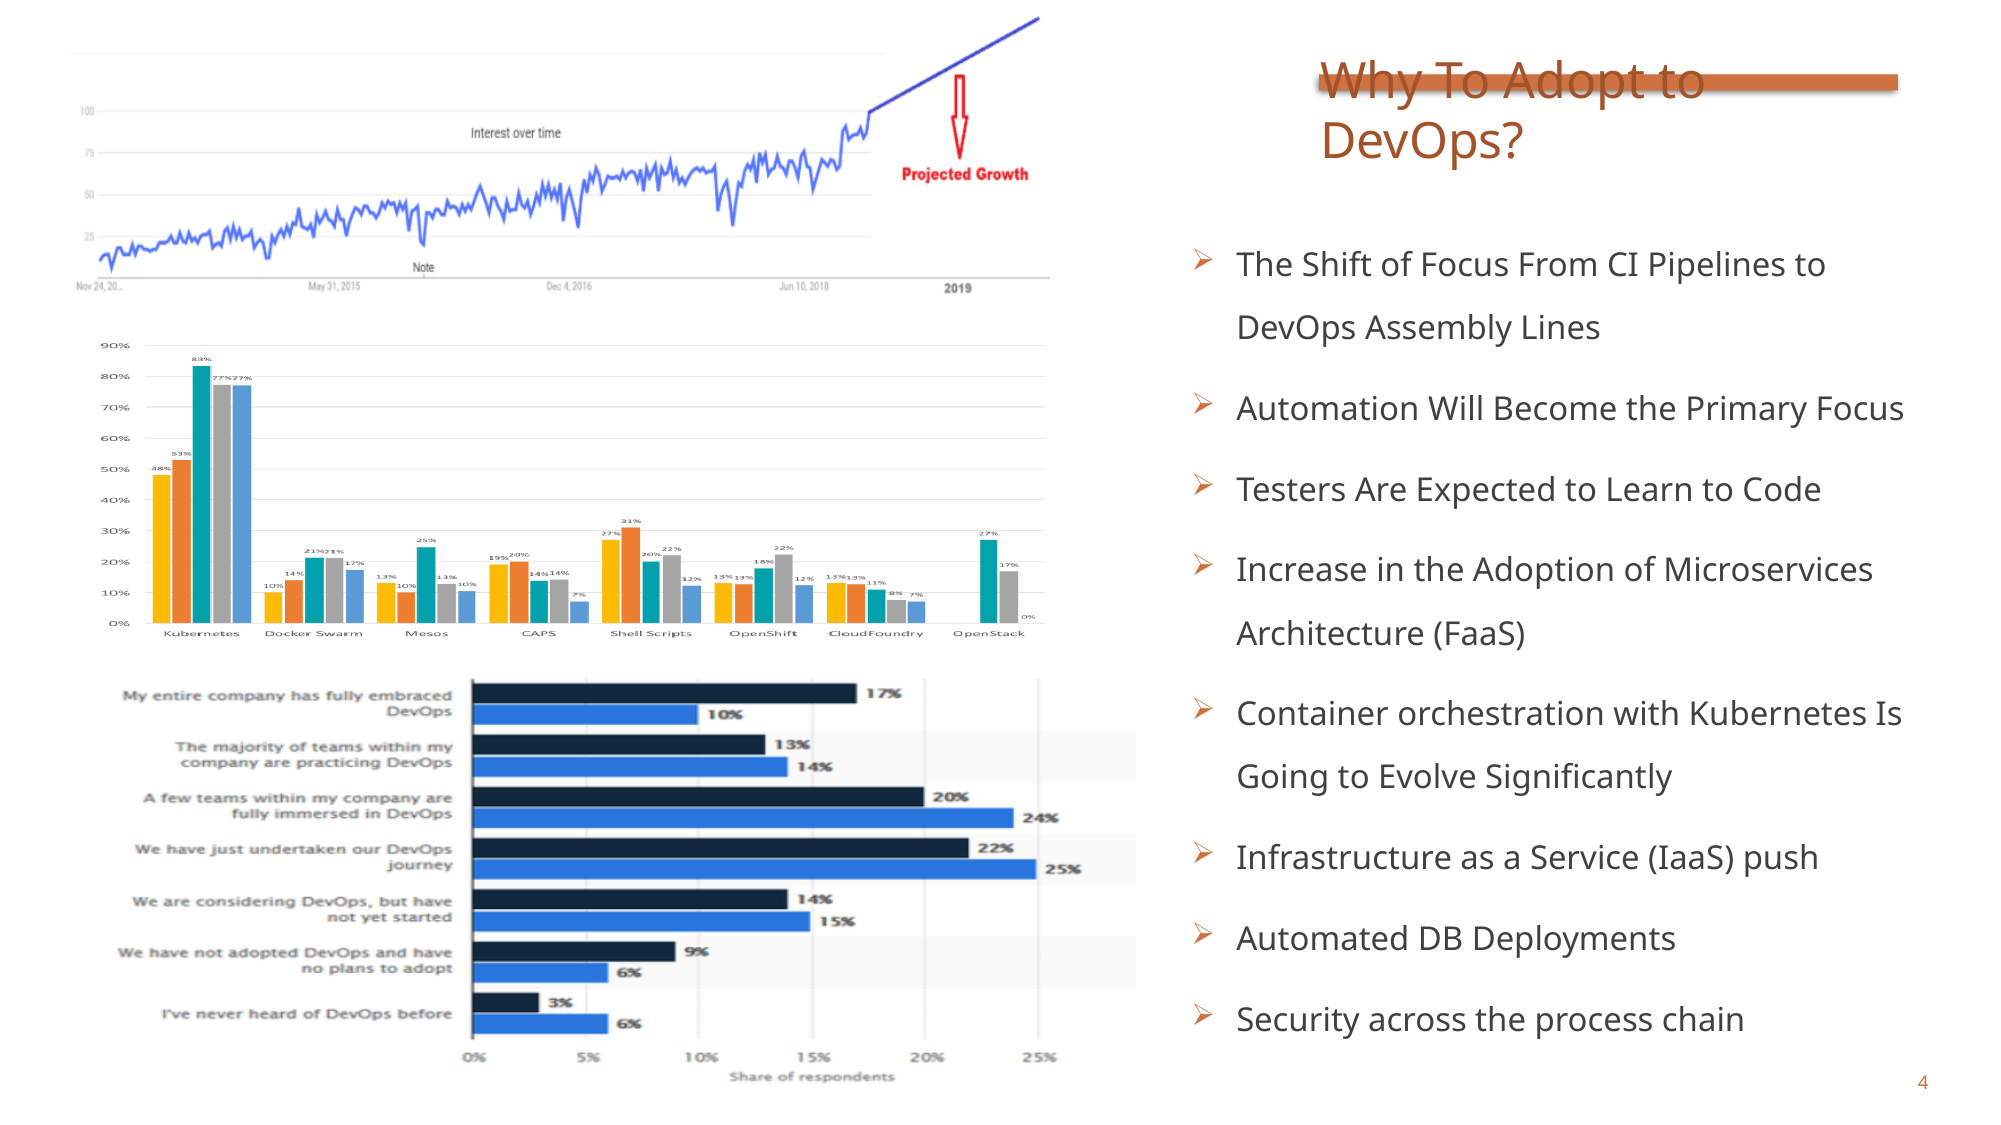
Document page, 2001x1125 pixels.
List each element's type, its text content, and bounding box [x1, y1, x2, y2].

list The Shift of Focus From CI Pipelines to DevOps Assembly Lines Automation Will Become the Primary Focus Testers Are Expected to Learn to Code Increase in the Adoption of Microservices Architecture (FaaS) Container orchestration with Kubernetes Is Going to Evolve Significantly Infrastructure as a Service (IaaS) push Automated DB Deployments Security across the process chain [1176, 203, 1944, 1054]
picture [67, 14, 1051, 311]
title Why To Adopt to DevOps? [1305, 32, 1920, 177]
picture [69, 672, 1137, 1090]
slide_number 4 [1770, 1053, 1944, 1114]
picture [90, 338, 1051, 642]
